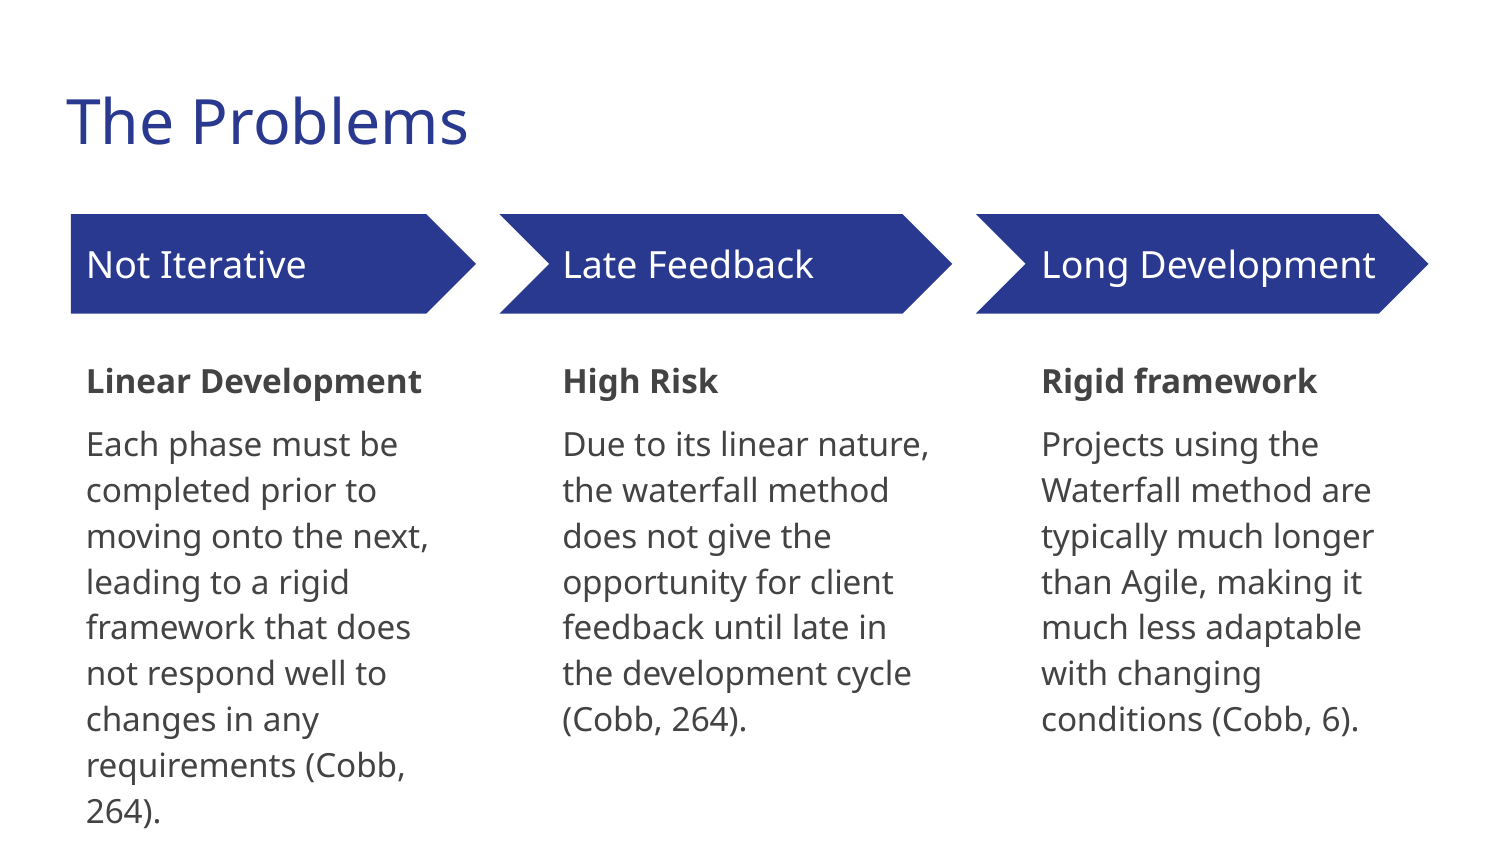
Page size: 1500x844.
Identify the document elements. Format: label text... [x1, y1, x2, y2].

list High Risk Due to its linear nature, the waterfall method does not give the opportunity for client feedback until late in the development cycle (Cobb, 264). [547, 339, 953, 775]
list Late Feedback [547, 238, 918, 290]
text_box [70, 214, 476, 314]
list Long Development [1025, 238, 1397, 290]
text_box [499, 214, 953, 314]
list Linear Development Each phase must be completed prior to moving onto the next, leading to a rigid framework that does not respond well to changes in any requirements (Cobb, 264). [70, 339, 477, 775]
title The Problems [51, 67, 1449, 167]
text_box [975, 214, 1429, 314]
list Rigid framework Projects using the Waterfall method are typically much longer than Agile, making it much less adaptable with changing conditions (Cobb, 6). [1025, 339, 1432, 775]
list Not Iterative [70, 238, 442, 290]
